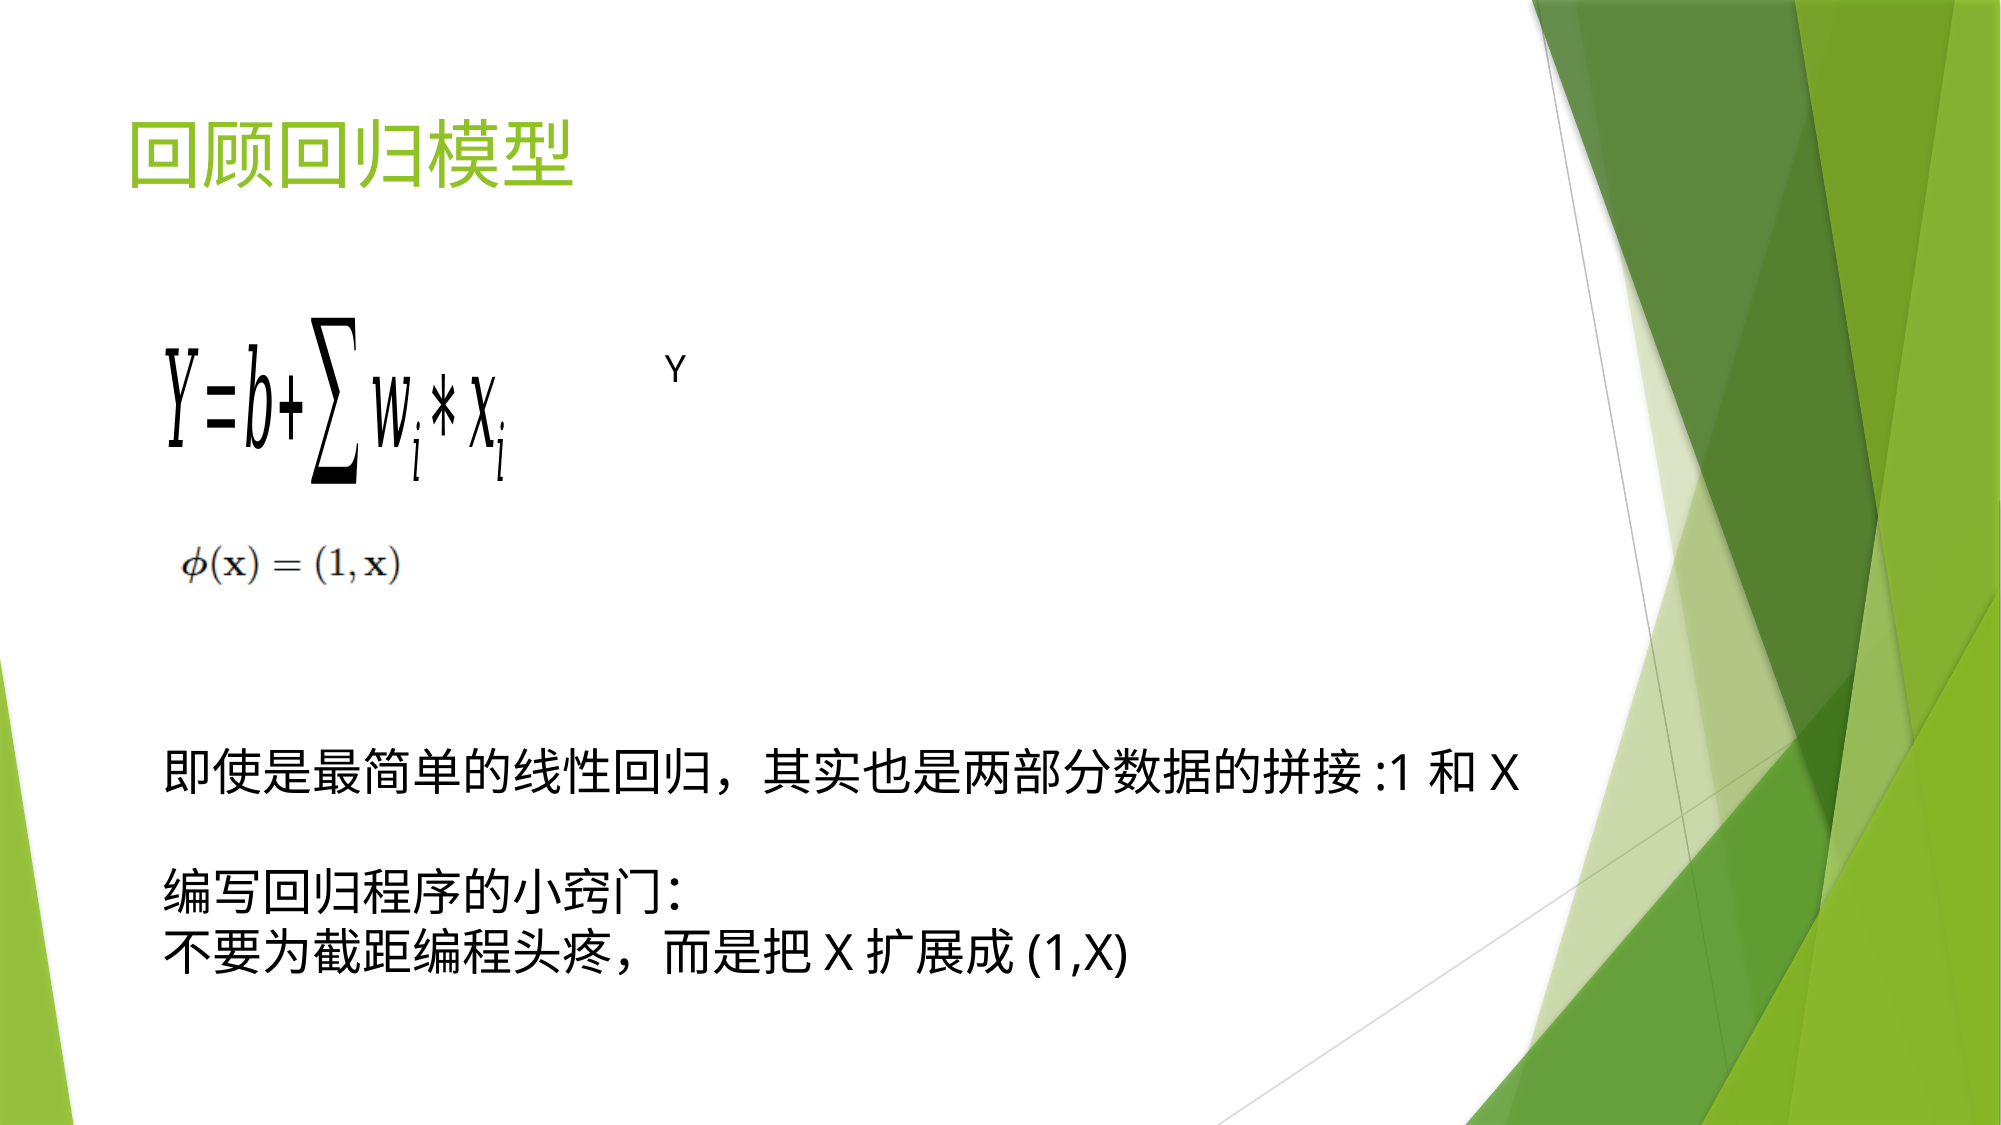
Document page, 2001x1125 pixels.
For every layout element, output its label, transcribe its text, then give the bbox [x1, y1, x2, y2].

title 回顾回归模型 [111, 99, 1522, 317]
text_box 即使是最简单的线性回归，其实也是两部分数据的拼接:1和X 编写回归程序的小窍门： 不要为截距编程头疼，而是把X扩展成(1,X) [147, 733, 1537, 989]
list [111, 354, 1522, 992]
picture [170, 528, 405, 597]
